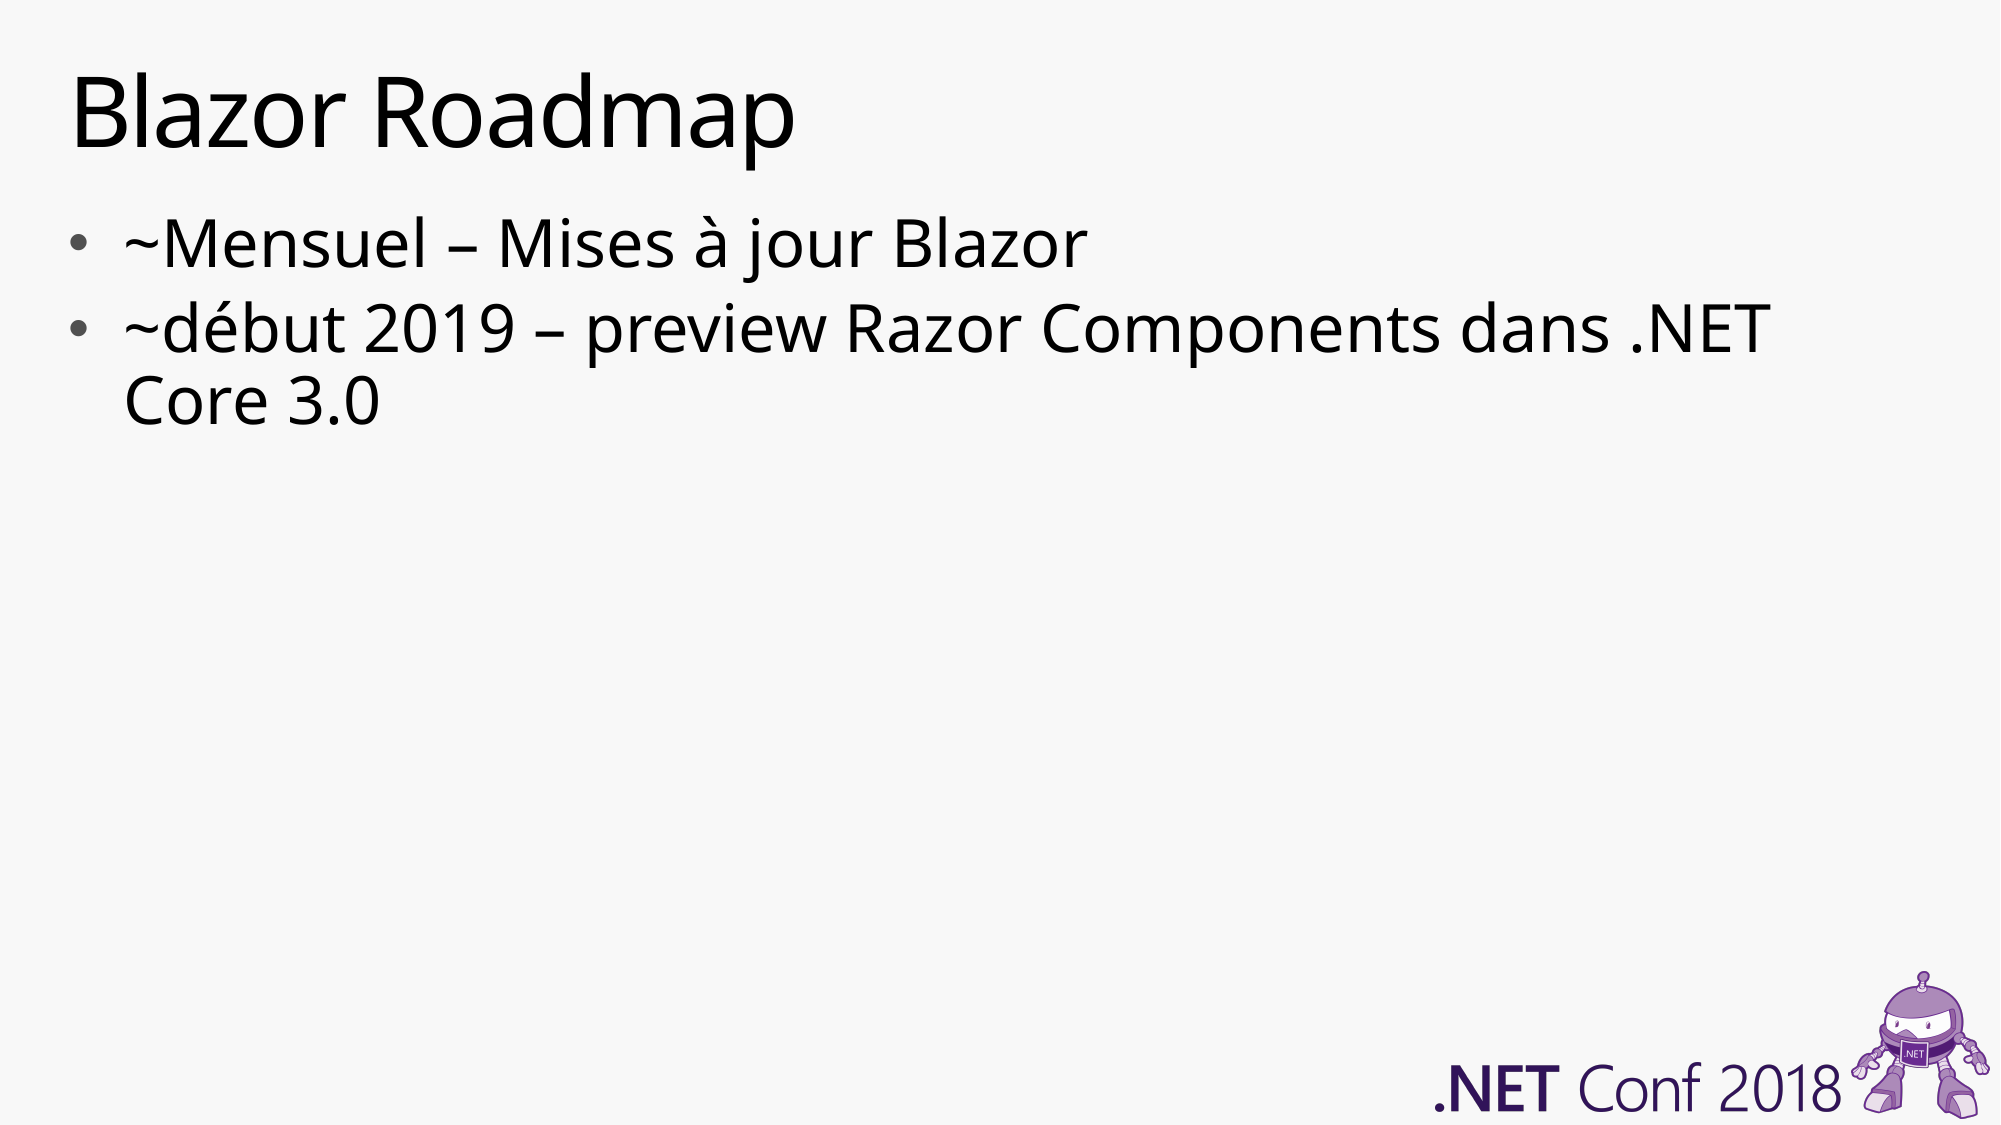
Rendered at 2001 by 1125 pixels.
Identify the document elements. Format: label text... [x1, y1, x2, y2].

title Blazor Roadmap [44, 47, 1957, 196]
list ~Mensuel – Mises à jour Blazor ~début 2019 – preview Razor Components dans .NET Core 3.0 [44, 196, 1956, 863]
picture [1851, 971, 1990, 1119]
picture [1435, 1062, 1841, 1112]
